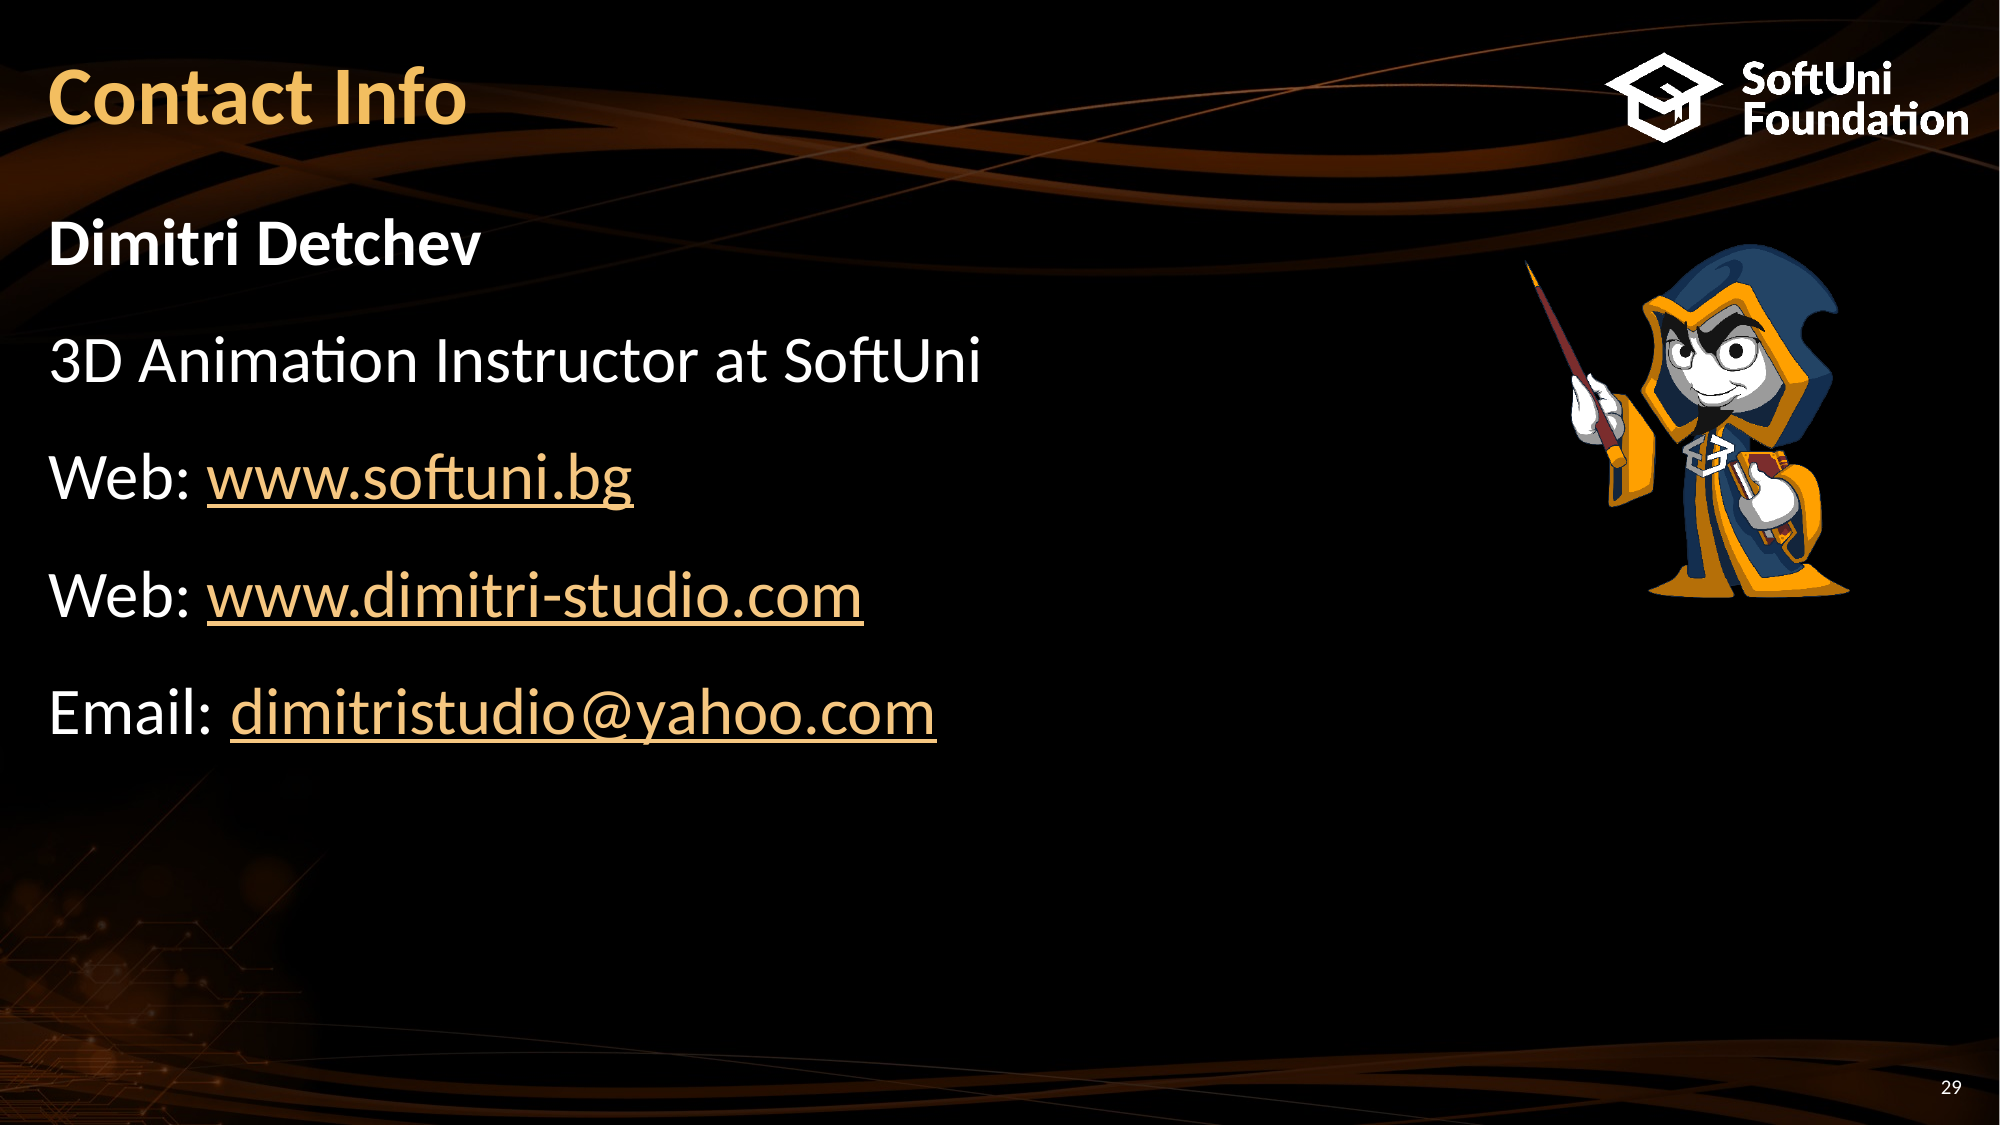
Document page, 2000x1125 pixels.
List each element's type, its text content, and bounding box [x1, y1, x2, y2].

picture [0, 0, 2000, 1125]
list Dimitri Detchev 3D Animation Instructor at SoftUni Web: www.softuni.bg Web: www.dimitri-studio.com Email: dimitristudio@yahoo.com [31, 188, 1968, 1103]
title Contact Info [30, 6, 1602, 189]
